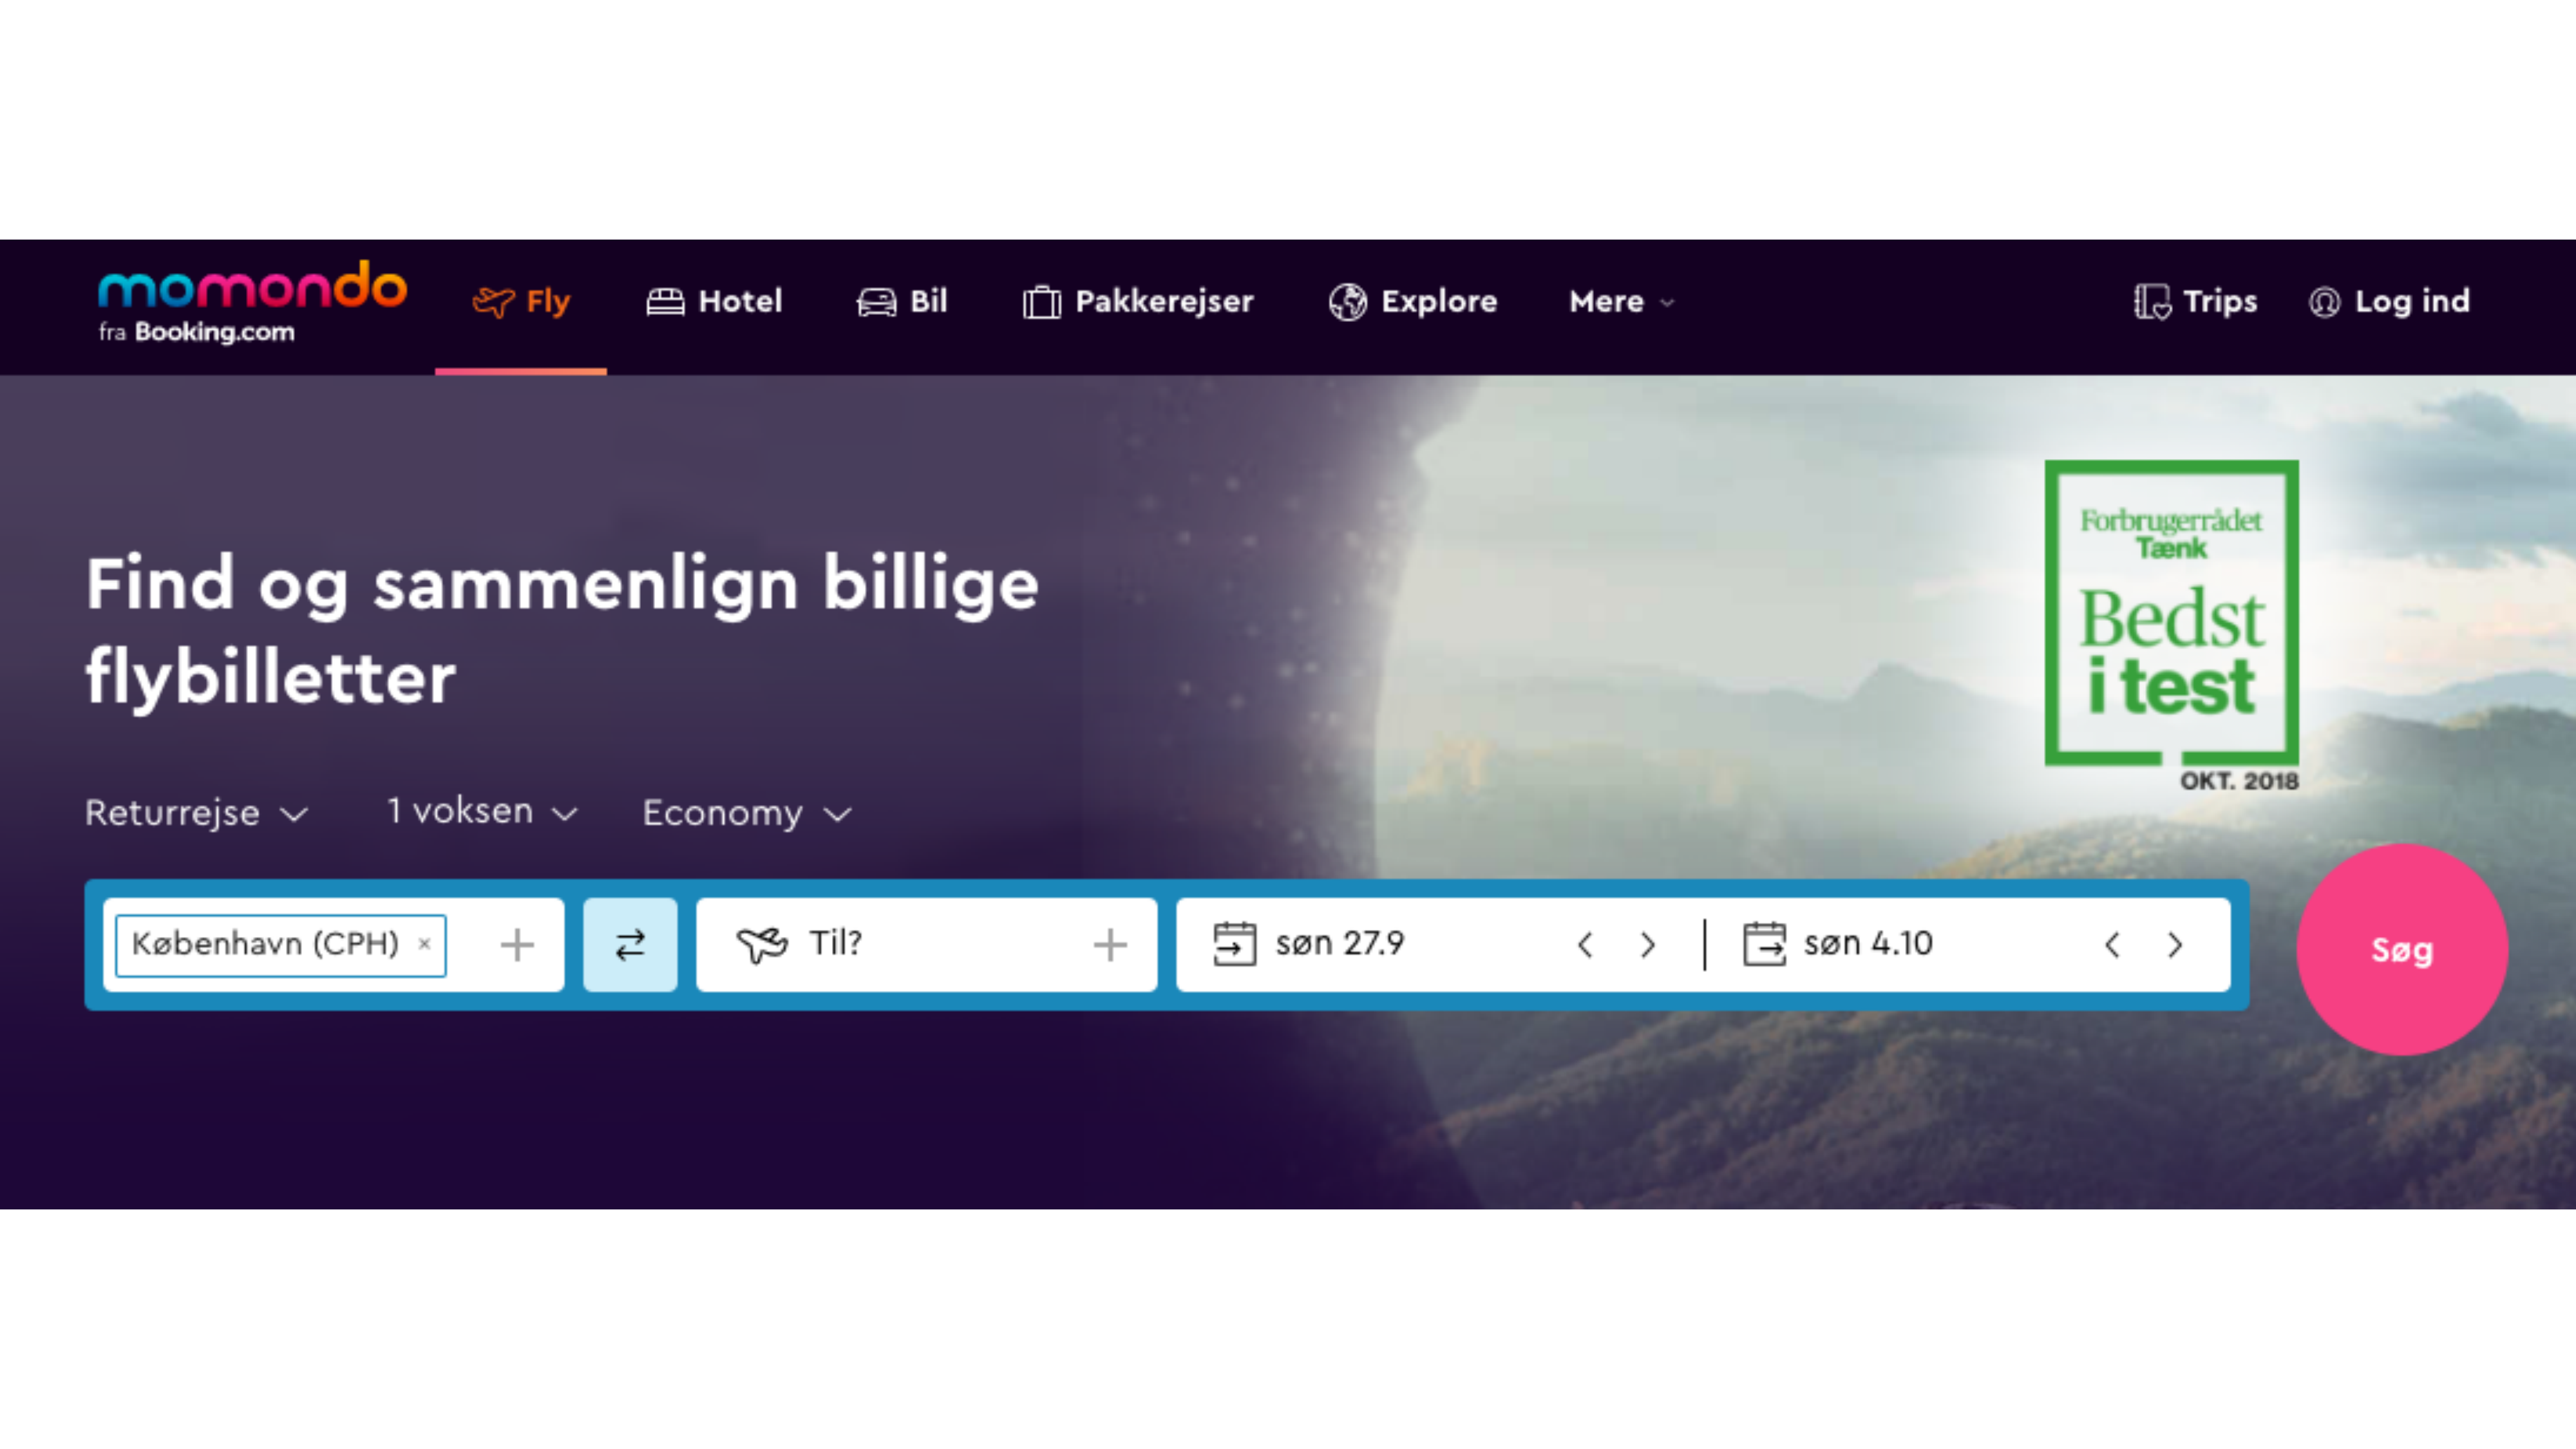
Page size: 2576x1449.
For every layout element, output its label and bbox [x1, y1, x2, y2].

picture [0, 239, 2576, 1209]
